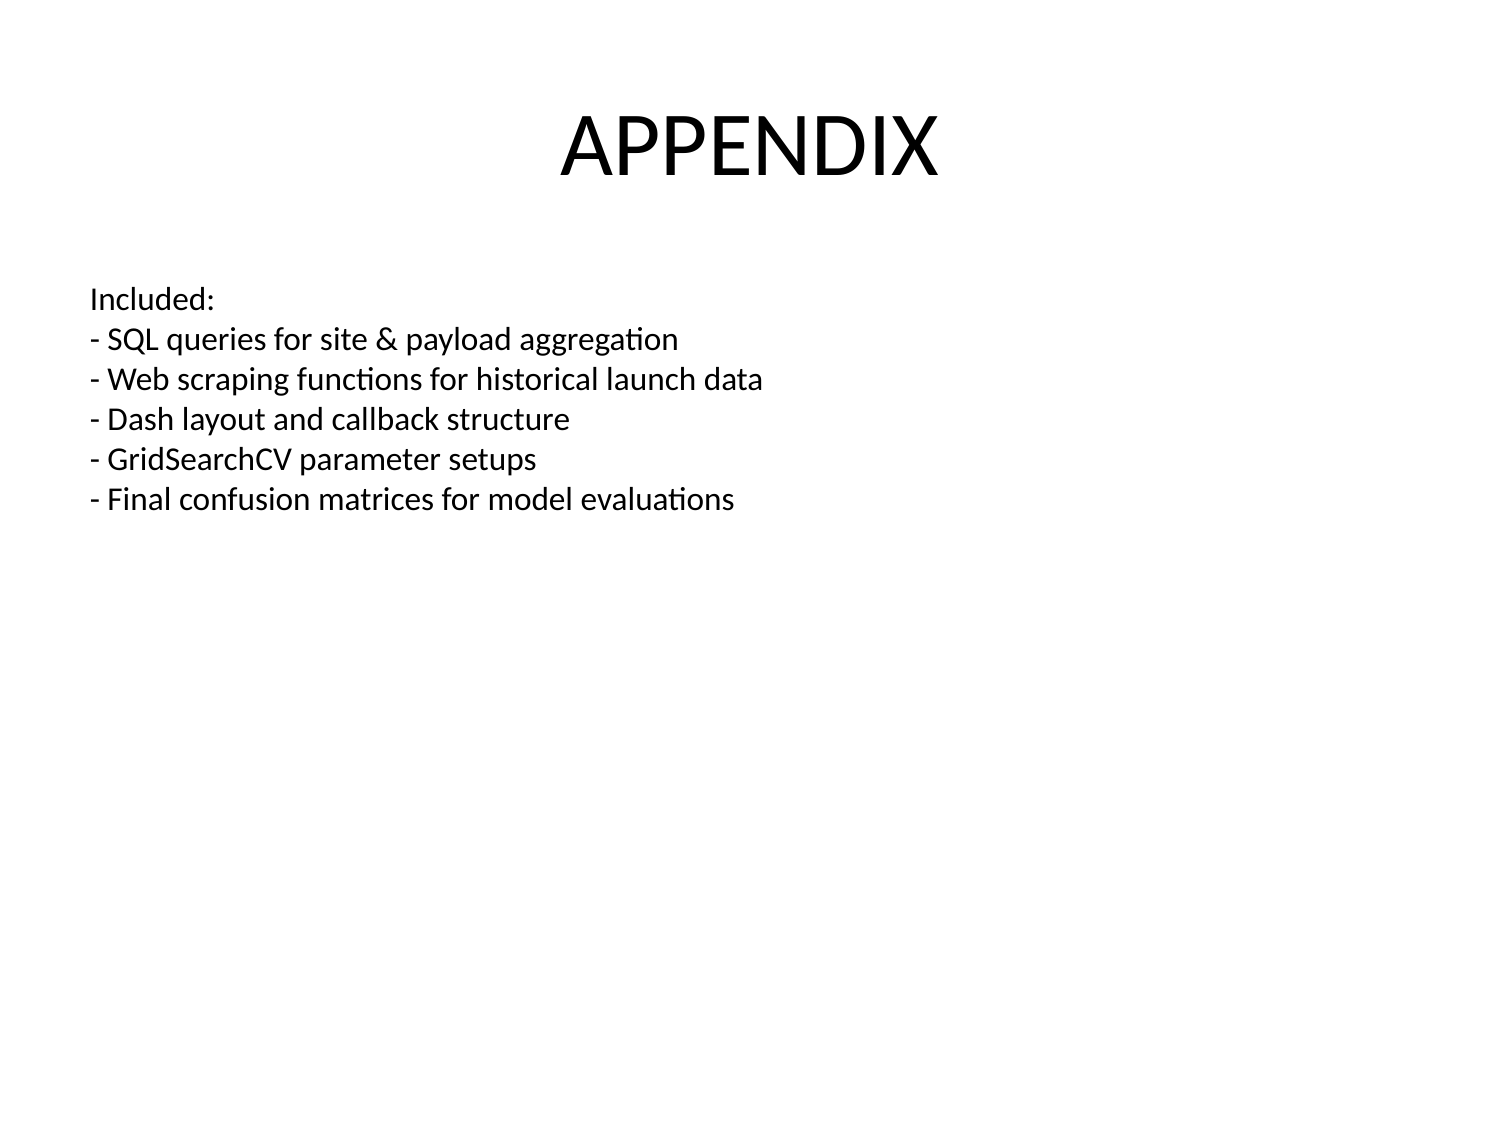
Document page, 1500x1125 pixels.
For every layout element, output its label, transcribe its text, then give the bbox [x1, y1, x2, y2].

title APPENDIX [75, 45, 1425, 224]
text_box Included: - SQL queries for site & payload aggregation - Web scraping functions for historical launch data - Dash layout and callback structure - GridSearchCV parameter setups - Final confusion matrices for model evaluations [74, 224, 1425, 525]
